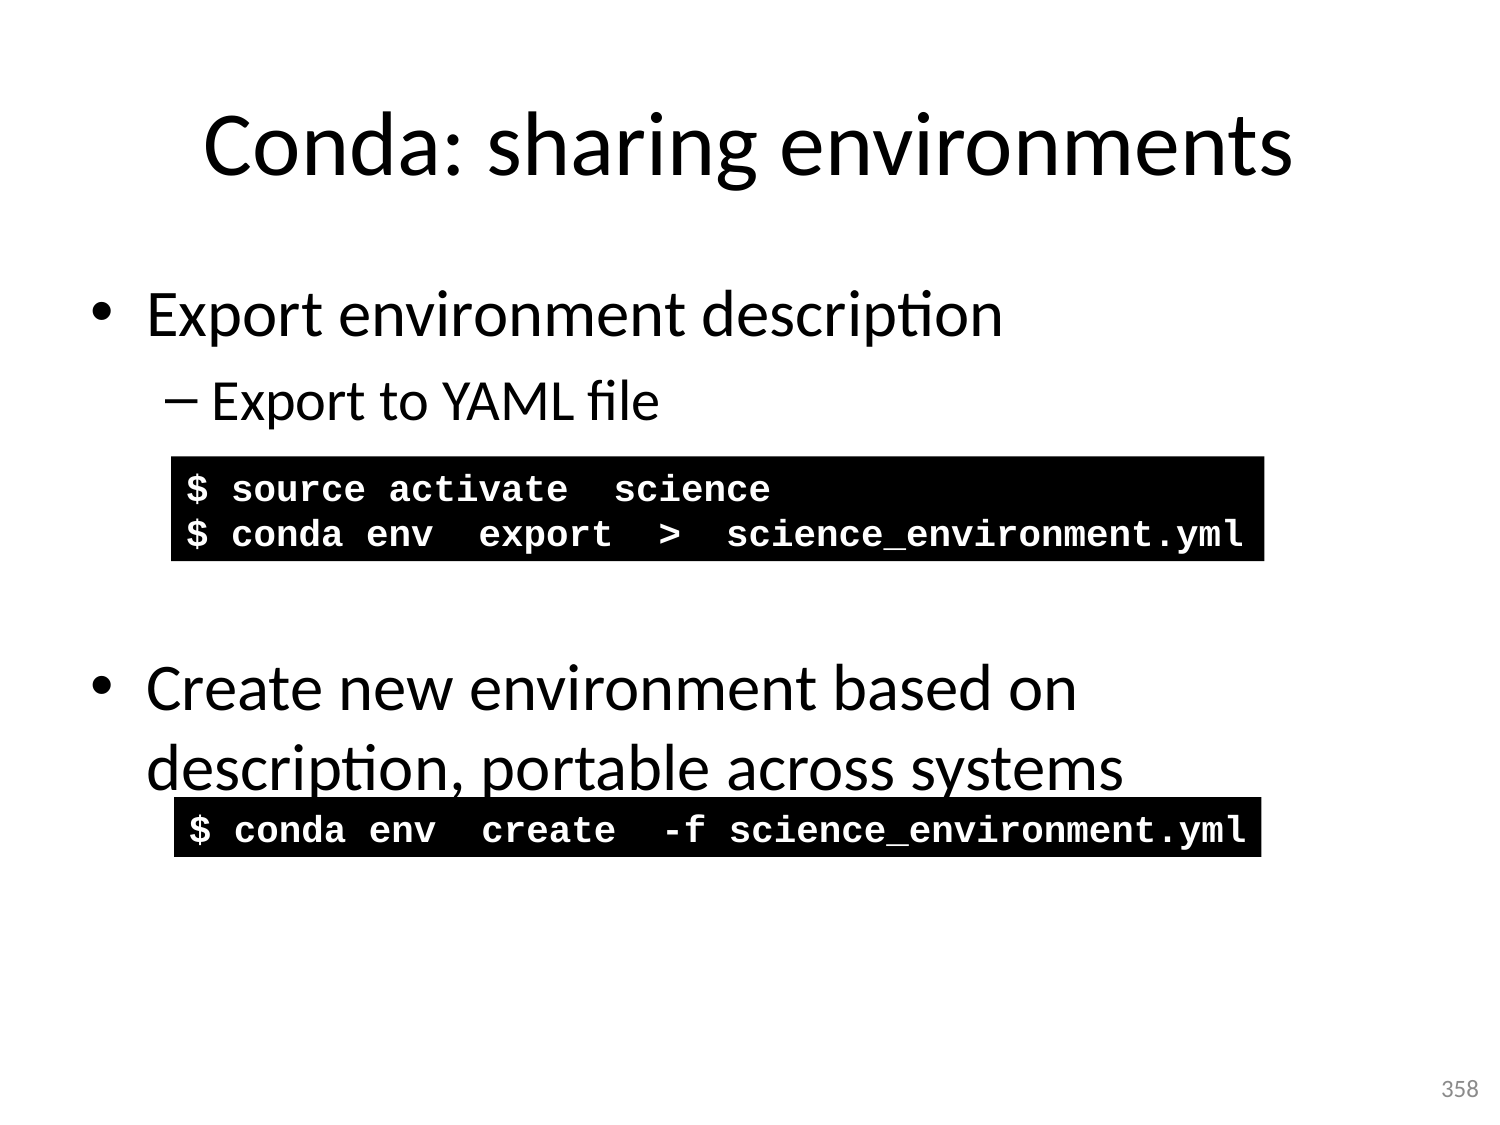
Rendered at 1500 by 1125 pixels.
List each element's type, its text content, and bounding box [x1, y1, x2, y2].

list Export environment description Export to YAML file Create new environment based on description, portable across systems [75, 262, 1425, 1005]
title Conda: sharing environments [75, 45, 1425, 233]
text_box $ conda env create -f science_environment.yml [174, 797, 1262, 857]
slide_number 358 [1144, 1057, 1495, 1118]
text_box $ source activate science $ conda env export > science_environment.yml [171, 456, 1265, 562]
